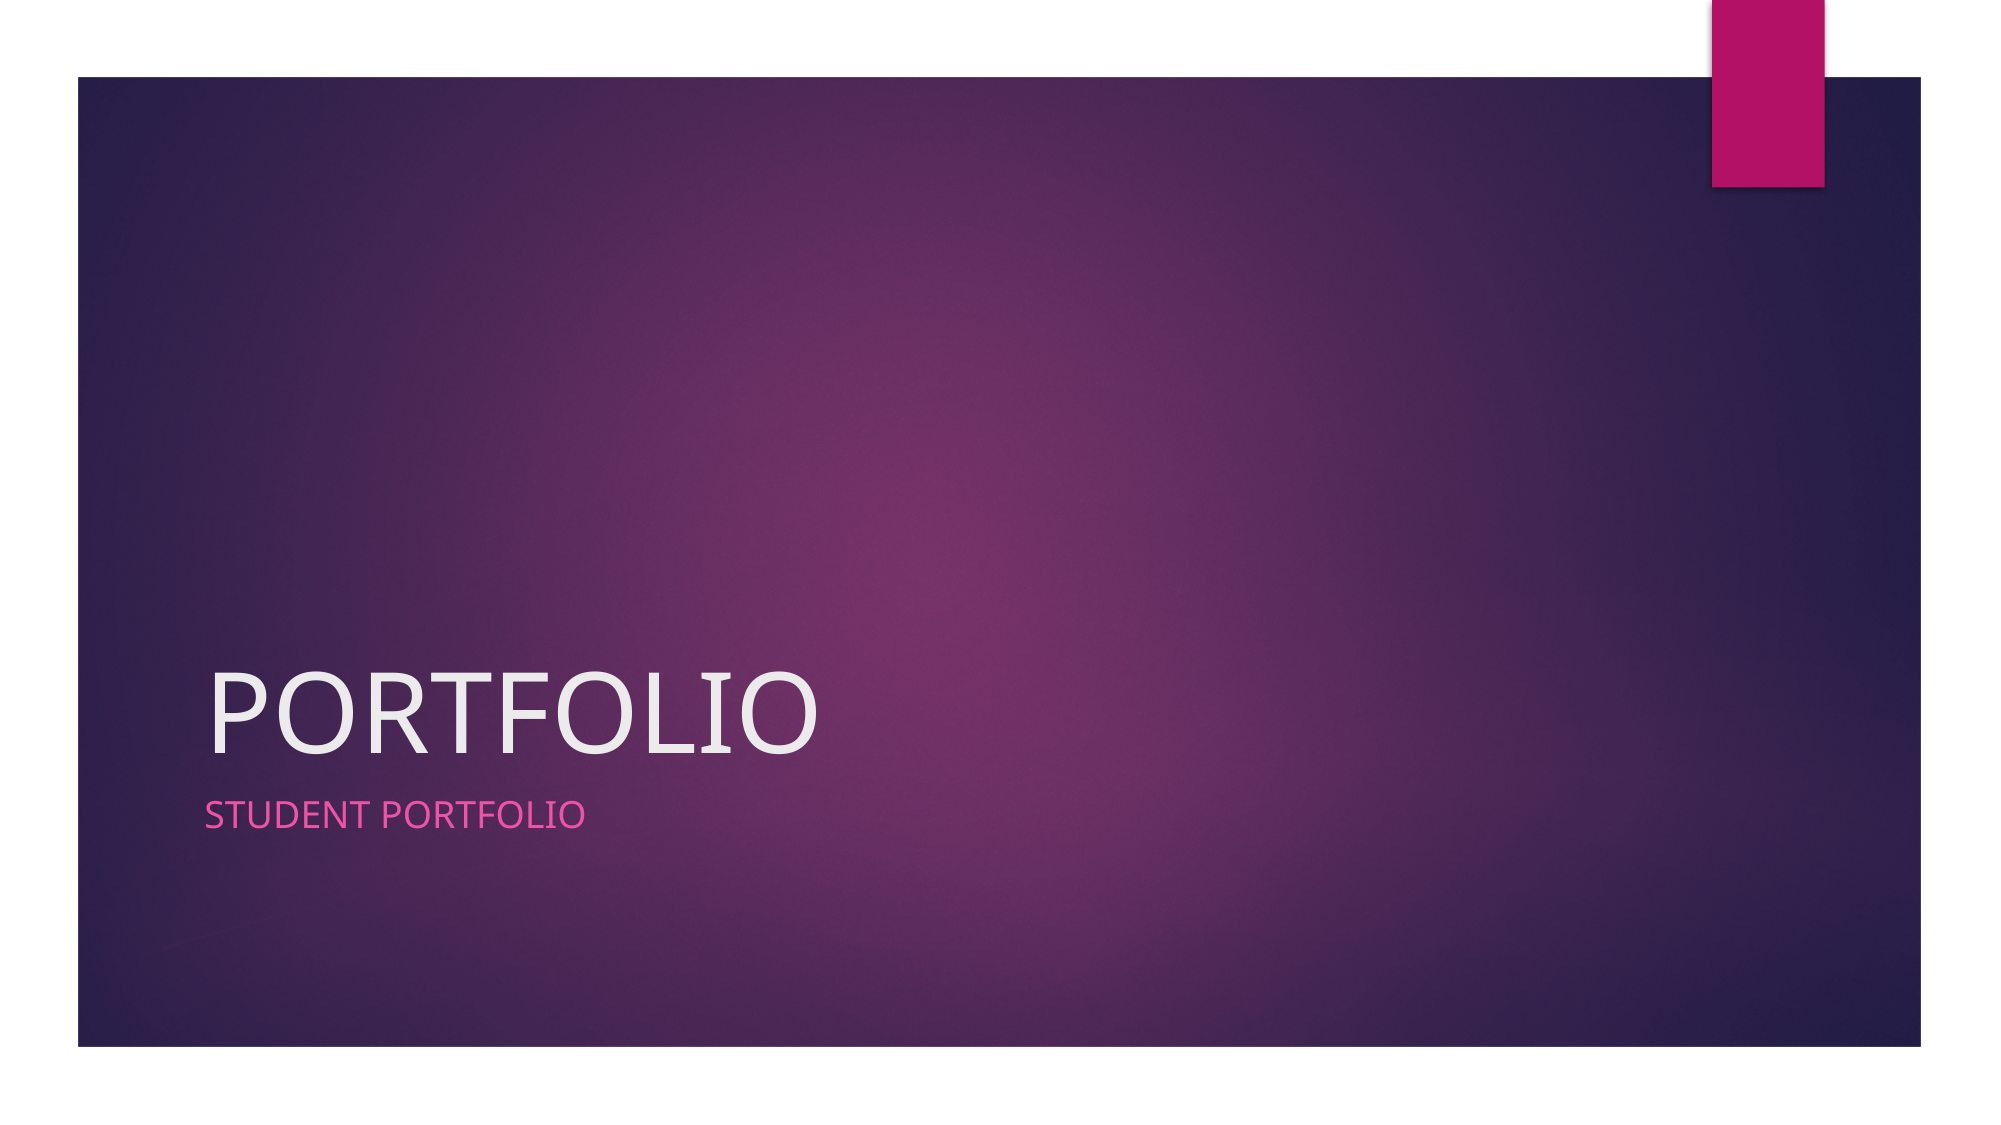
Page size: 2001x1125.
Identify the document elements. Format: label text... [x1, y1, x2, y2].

title PORTFOLIO [189, 344, 1638, 783]
subtitle Student portfolio [189, 783, 1638, 925]
